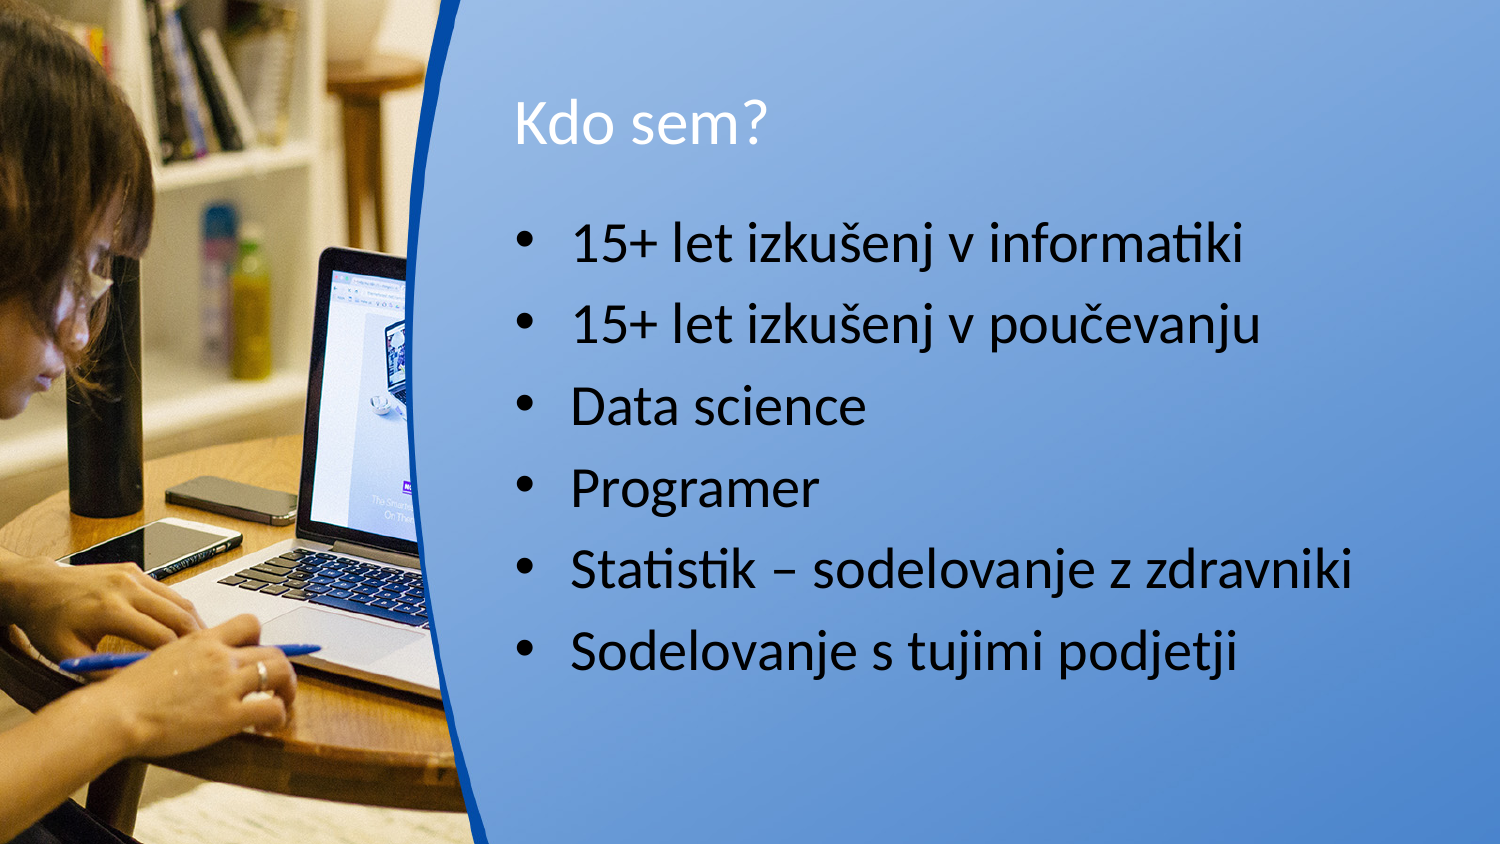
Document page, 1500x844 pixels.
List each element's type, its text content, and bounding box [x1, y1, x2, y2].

title Kdo sem? [499, 71, 1452, 166]
picture [0, 0, 1500, 844]
list 15+ let izkušenj v informatiki 15+ let izkušenj v poučevanju Data science Programer Statistik – sodelovanje z zdravniki Sodelovanje s tujimi podjetji [499, 196, 1452, 748]
